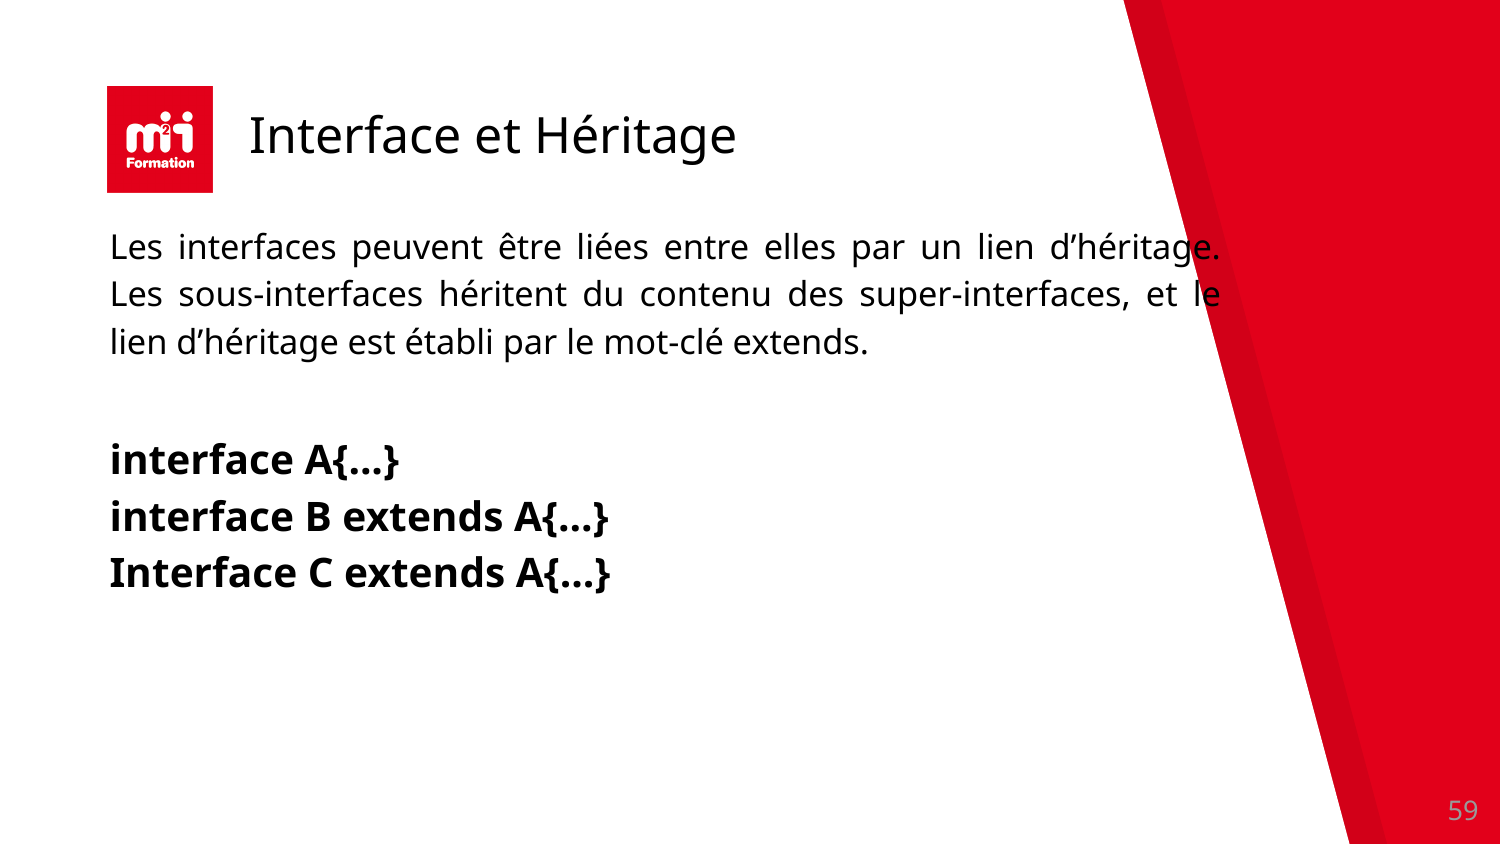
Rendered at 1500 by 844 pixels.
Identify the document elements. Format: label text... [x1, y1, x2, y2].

title Interface et Héritage [234, 111, 1283, 179]
picture [106, 86, 214, 193]
slide_number ‹#› [1403, 779, 1494, 844]
text_box Les interfaces peuvent être liées entre elles par un lien d’héritage. Les sous-interfaces héritent du contenu des super-interfaces, et le lien d’héritage est établi par le mot-clé extends. interface A{...} interface B extends A{...} Interface C extends A{...} [94, 203, 1237, 611]
